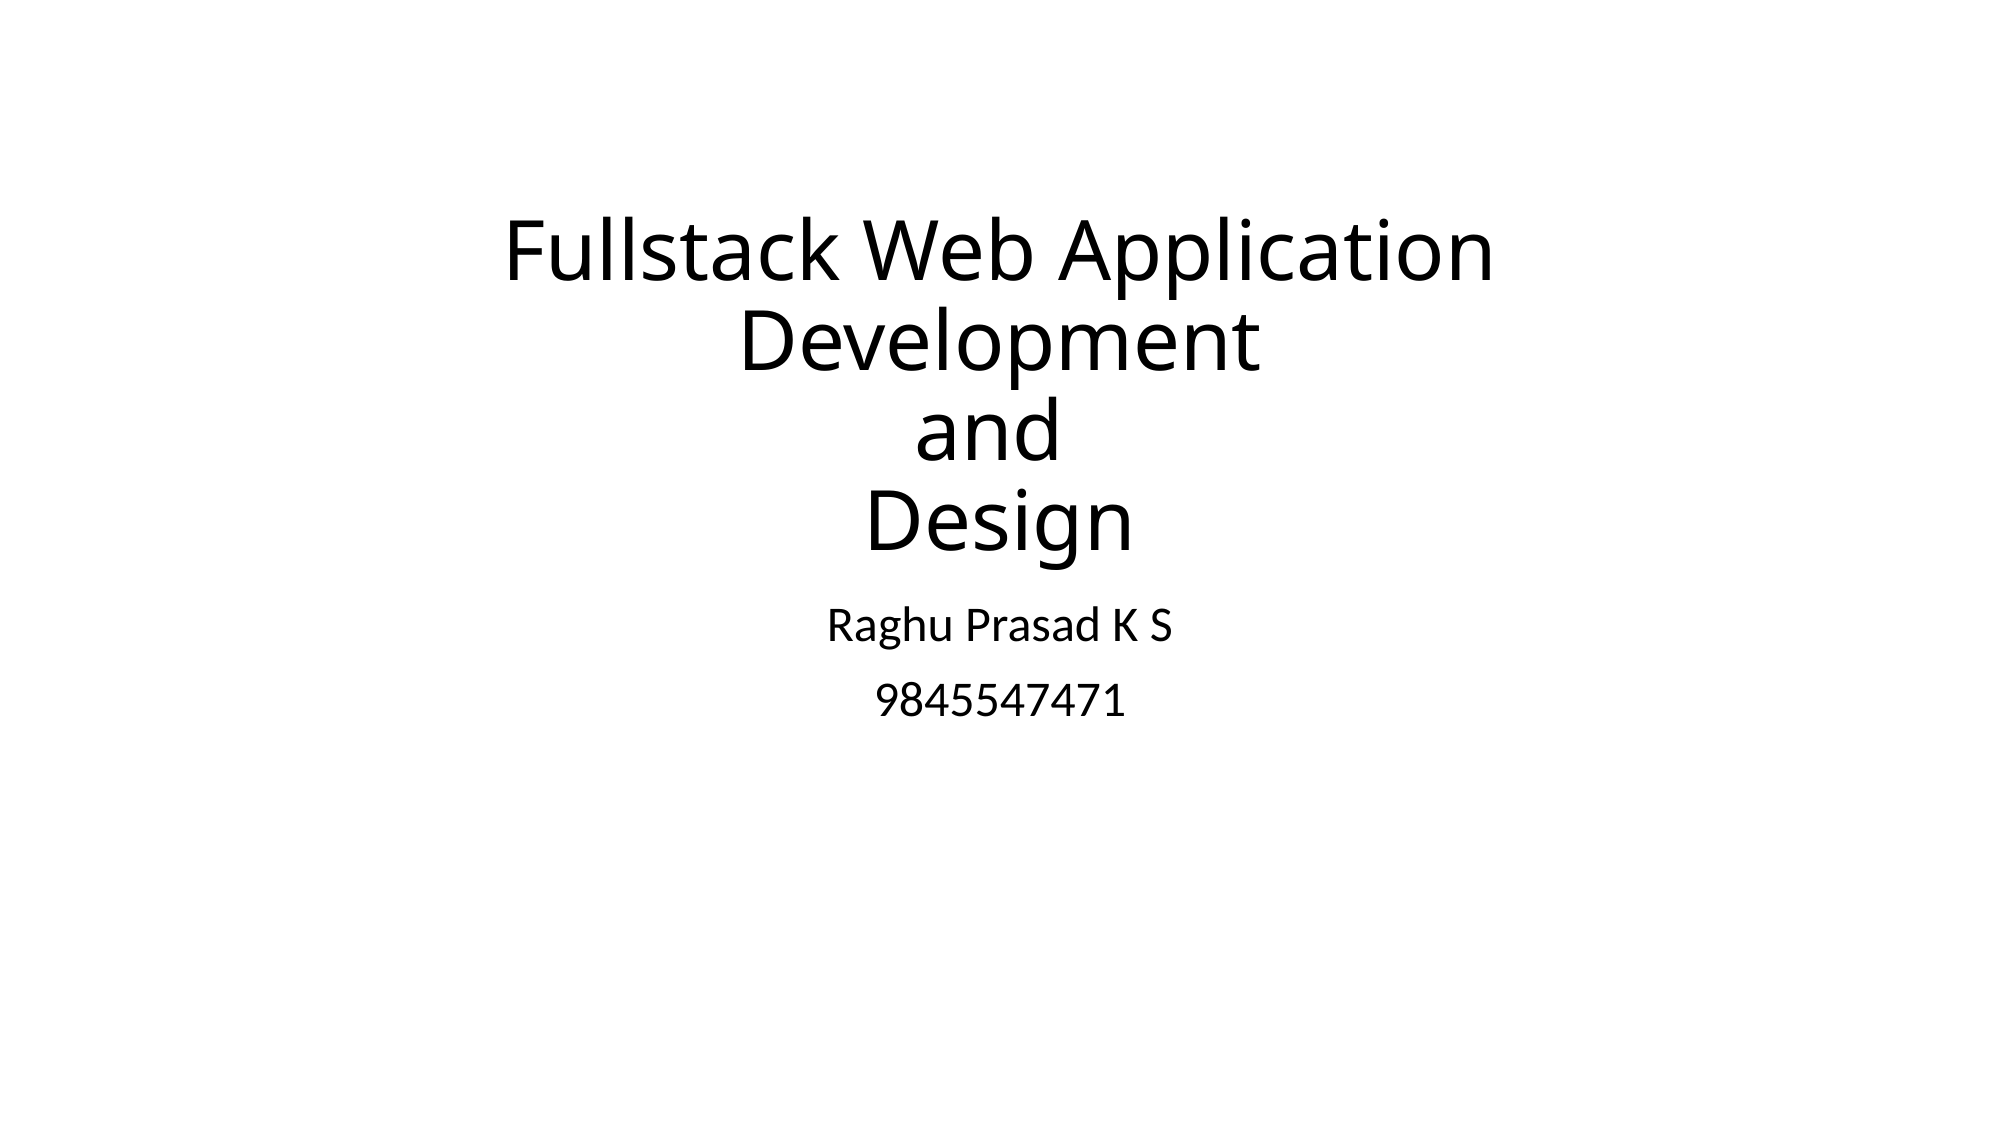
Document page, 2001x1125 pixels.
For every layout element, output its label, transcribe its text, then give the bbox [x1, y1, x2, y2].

title Fullstack Web Application Development and Design [249, 184, 1750, 576]
subtitle Raghu Prasad K S 9845547471 [249, 590, 1750, 863]
